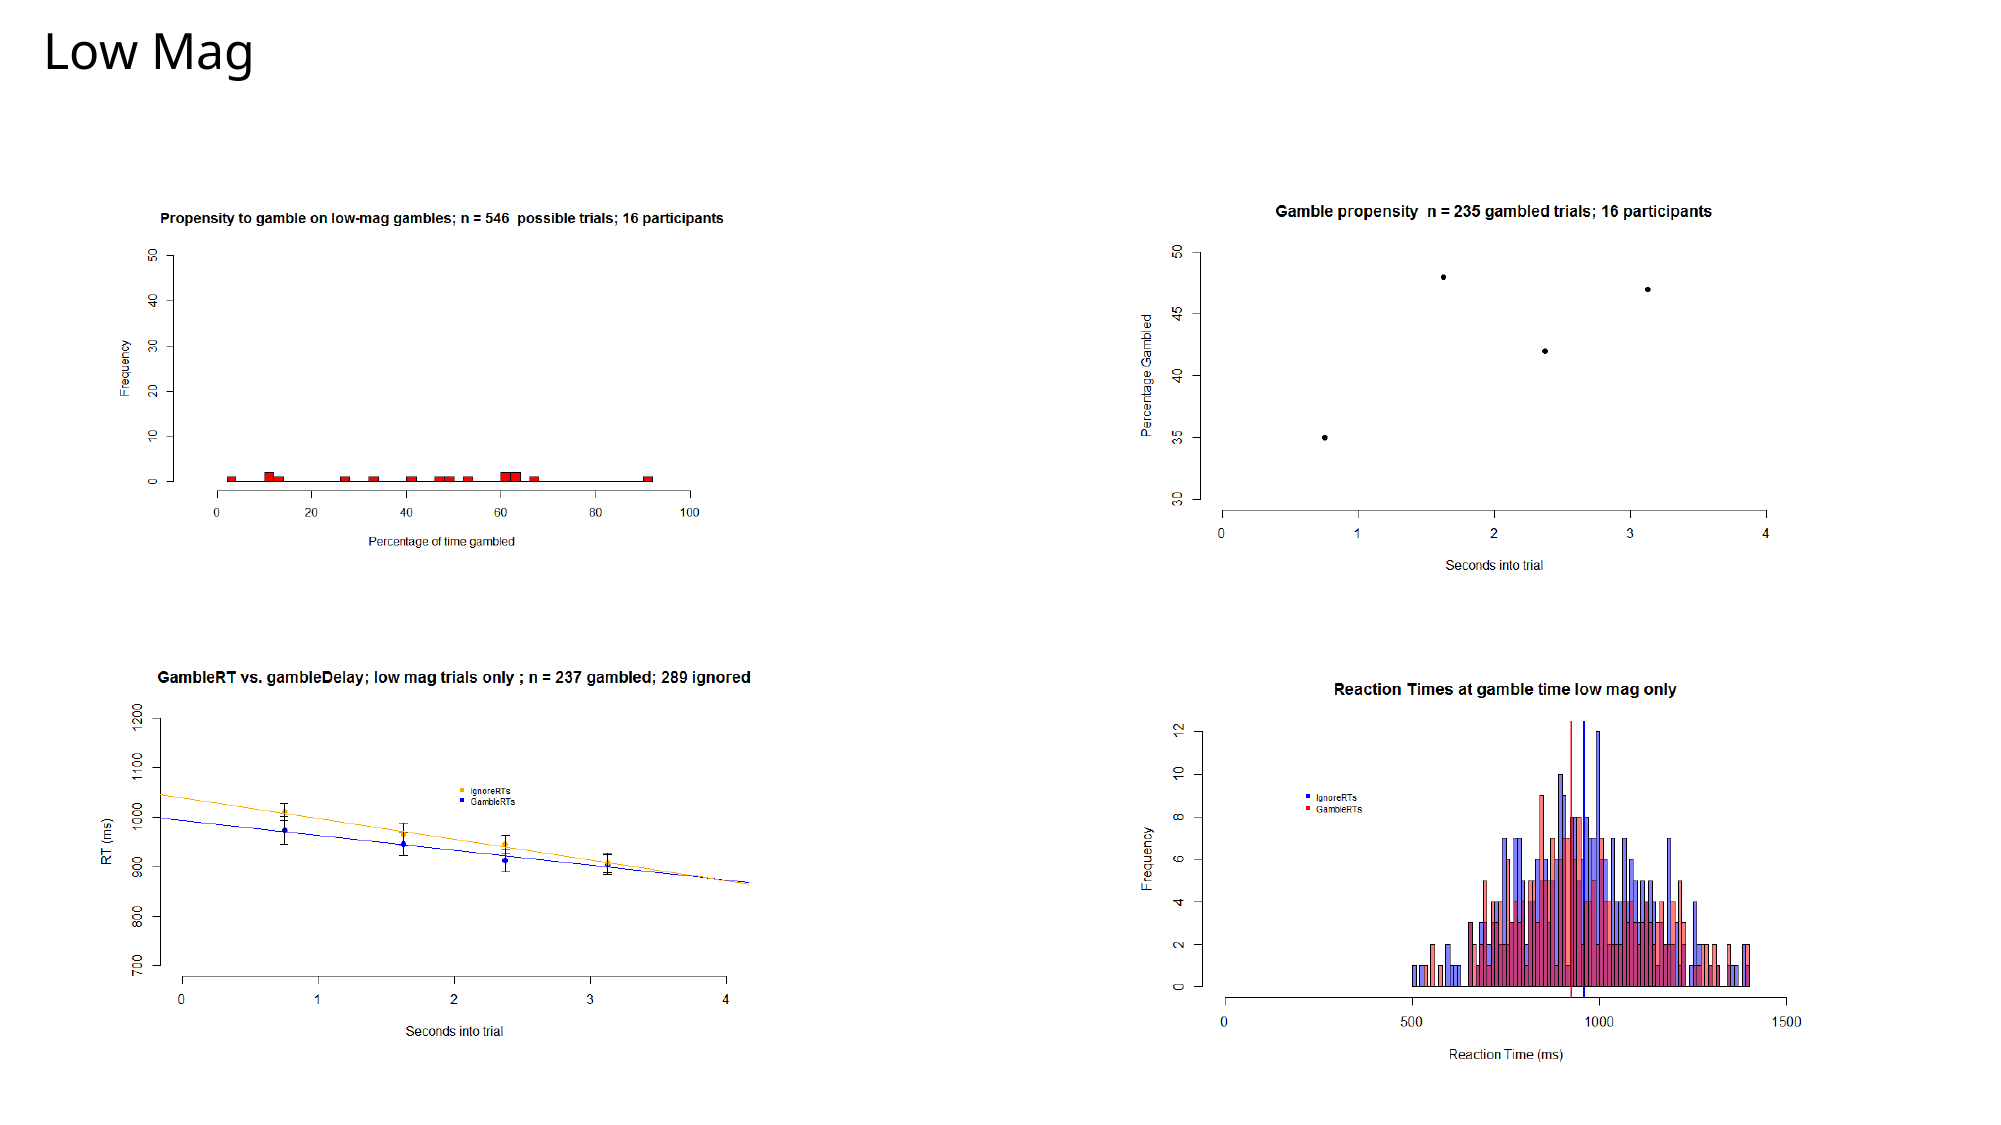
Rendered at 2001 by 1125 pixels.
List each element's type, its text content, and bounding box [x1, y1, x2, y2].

picture [1136, 655, 1843, 1079]
picture [96, 644, 781, 1055]
picture [115, 188, 740, 563]
title Low Mag [28, 0, 319, 107]
picture [1136, 178, 1821, 589]
